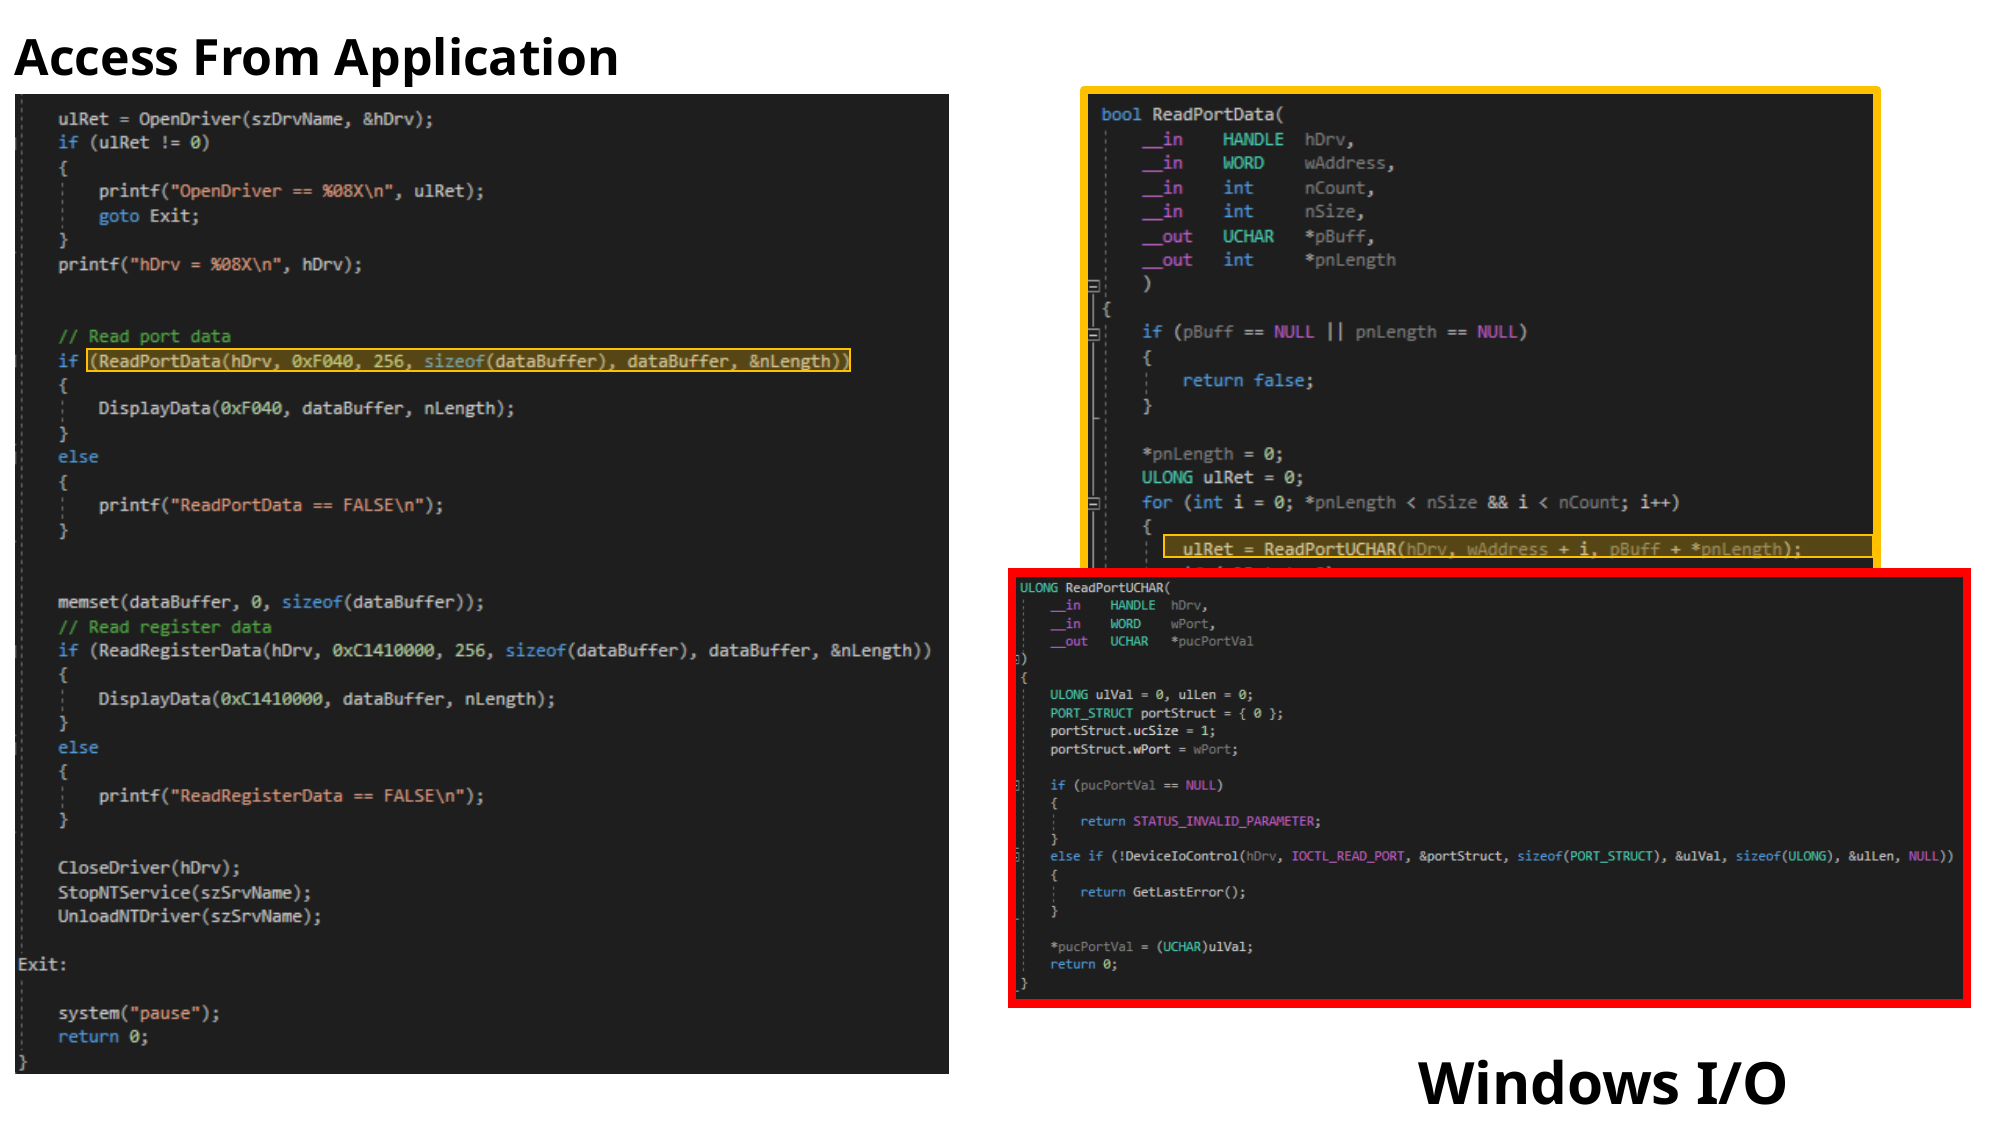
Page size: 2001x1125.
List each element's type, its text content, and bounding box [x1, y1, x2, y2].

picture [15, 94, 949, 1074]
picture [1016, 94, 1963, 1000]
text_box Access From Application [0, 18, 1062, 94]
text_box Windows I/O Driver [1403, 1039, 2000, 1125]
